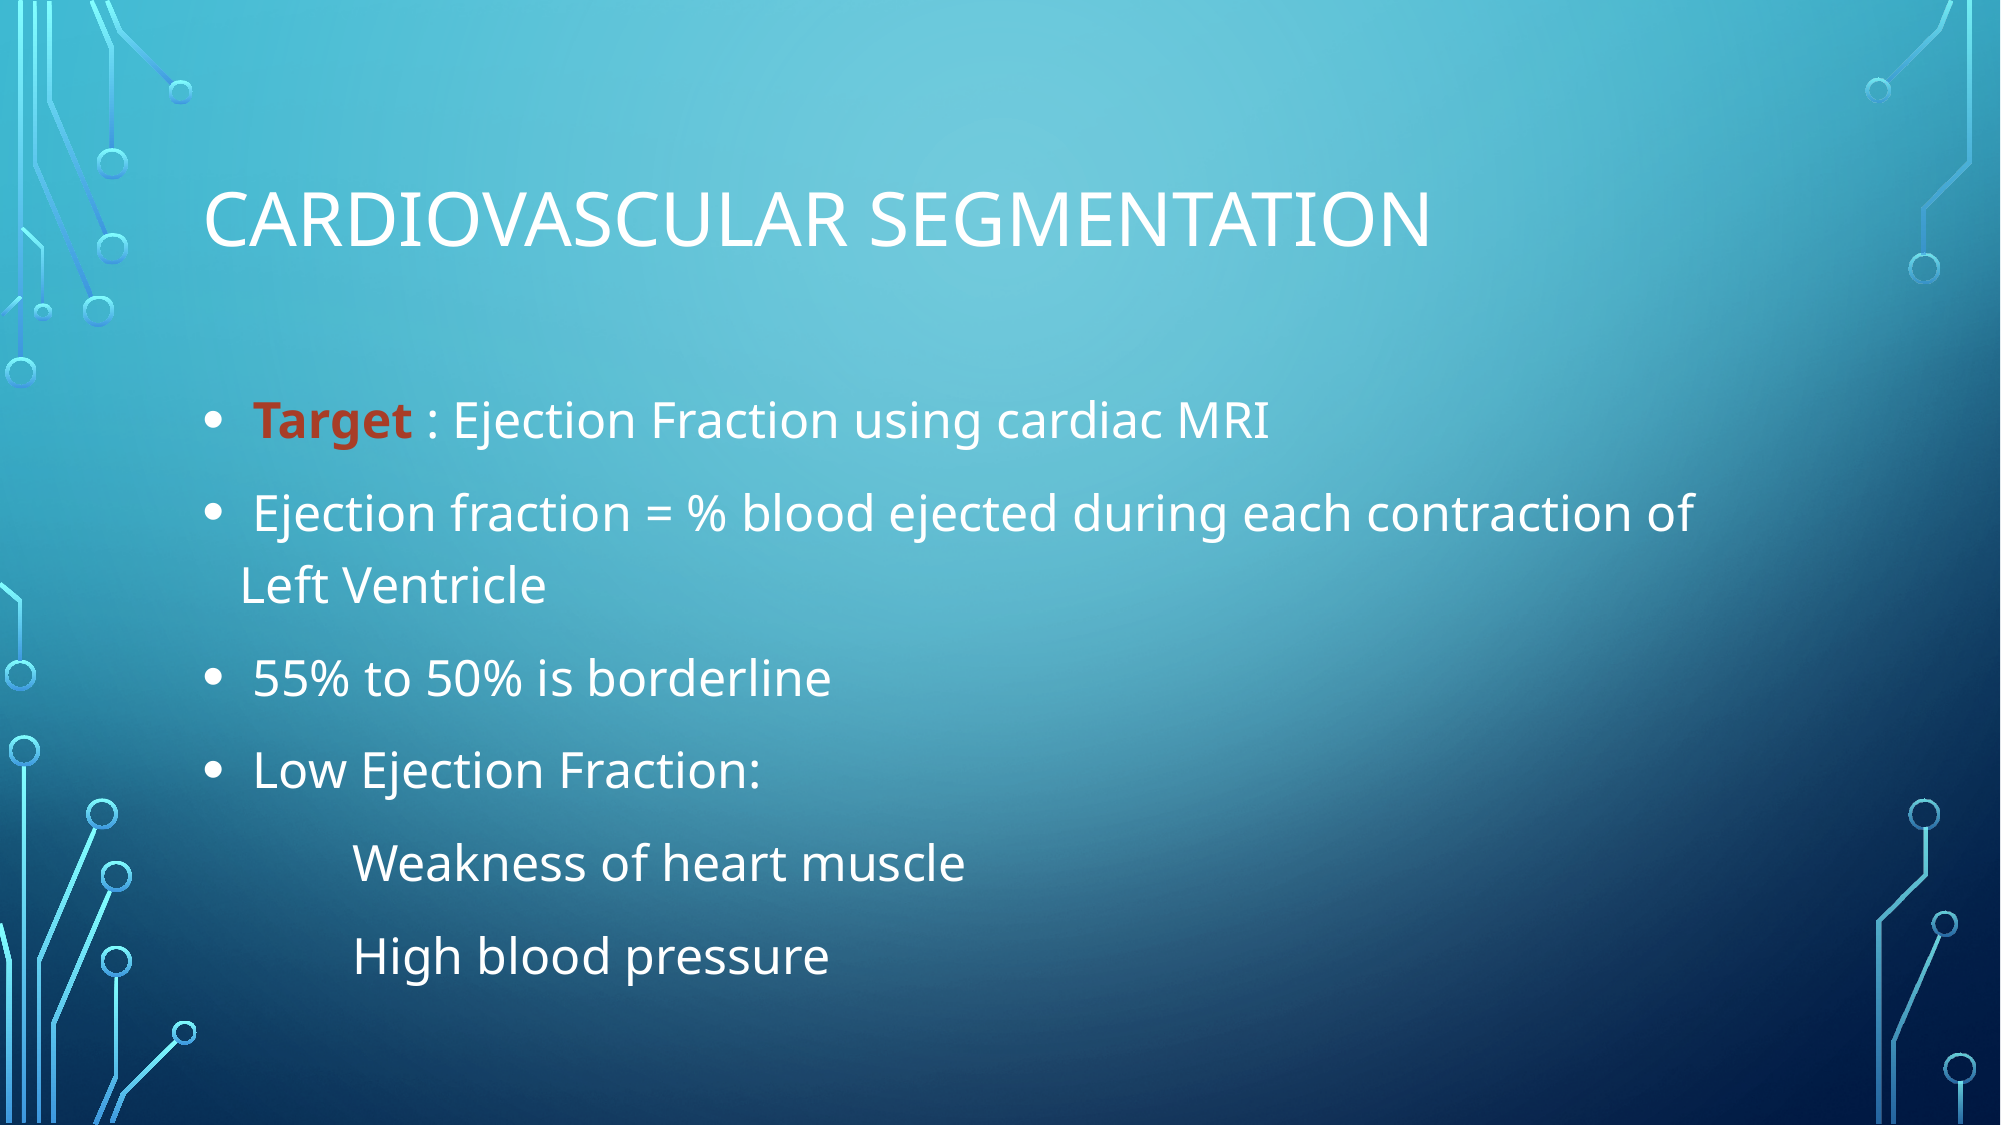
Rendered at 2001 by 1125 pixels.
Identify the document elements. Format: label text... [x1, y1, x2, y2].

title Cardiovascular segmentation [187, 101, 1813, 344]
list Target : Ejection Fraction using cardiac MRI Ejection fraction = % blood ejected during each contraction of Left Ventricle 55% to 50% is borderline Low Ejection Fraction: Weakness of heart muscle High blood pressure [187, 369, 1813, 950]
